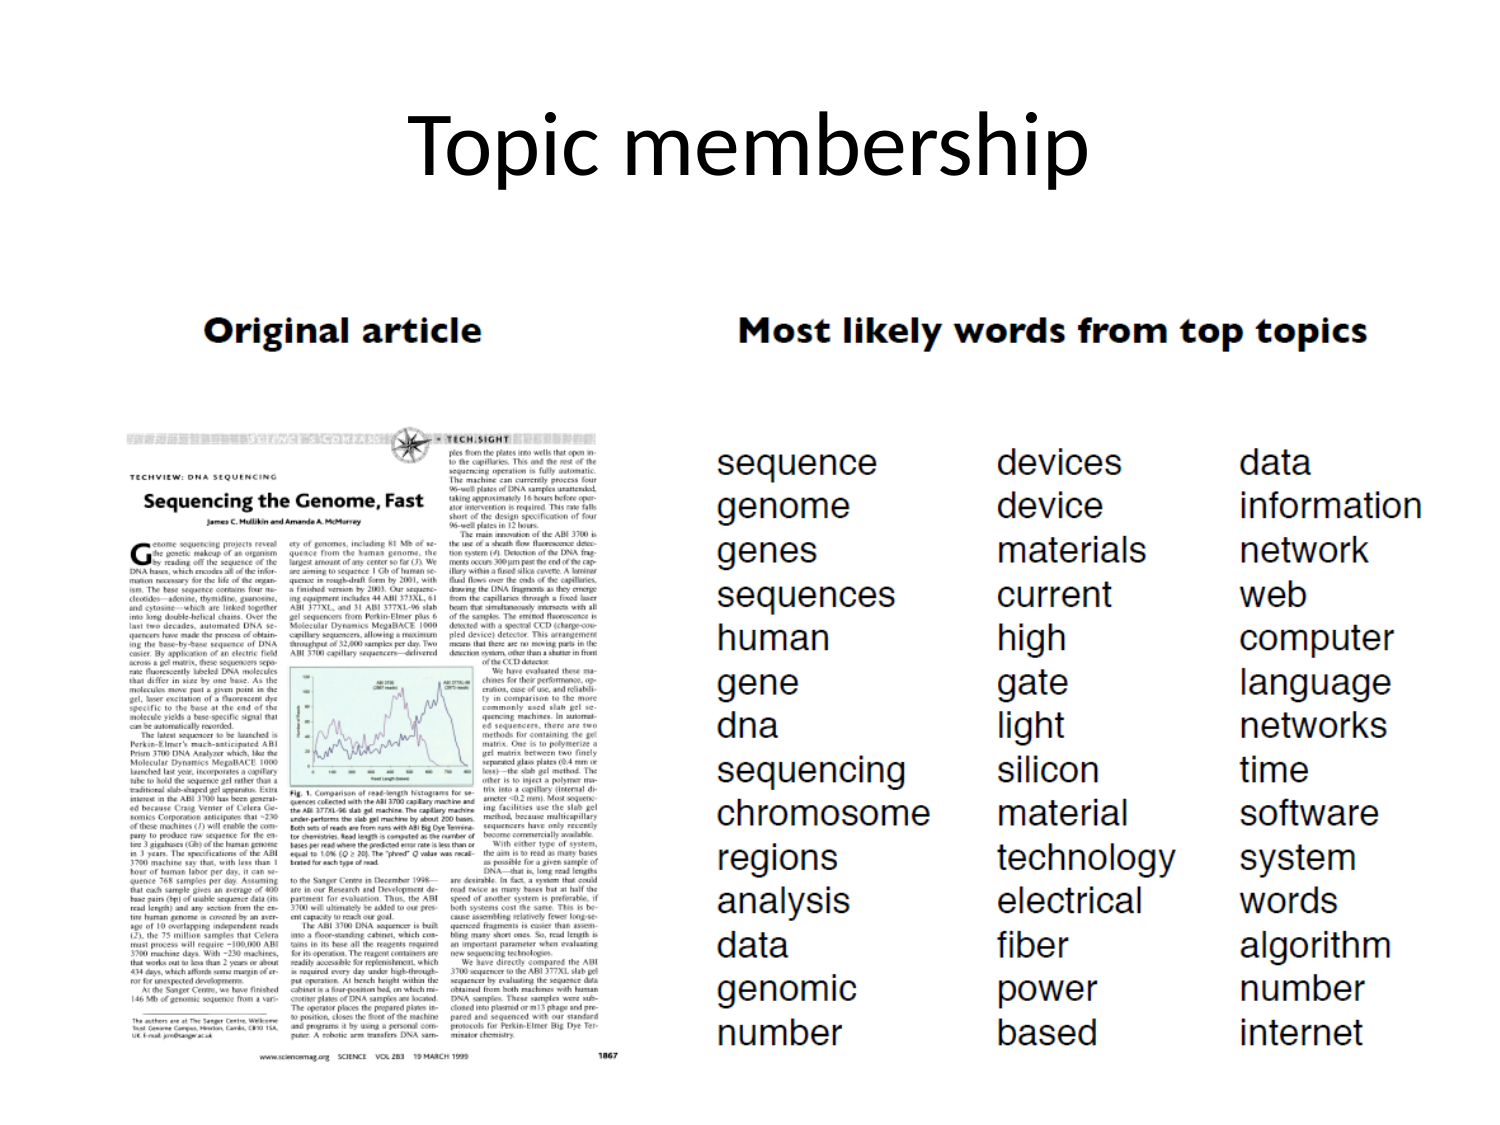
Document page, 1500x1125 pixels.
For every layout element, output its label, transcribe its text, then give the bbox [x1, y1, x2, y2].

title Topic membership [75, 45, 1425, 233]
picture [50, 254, 1463, 1101]
